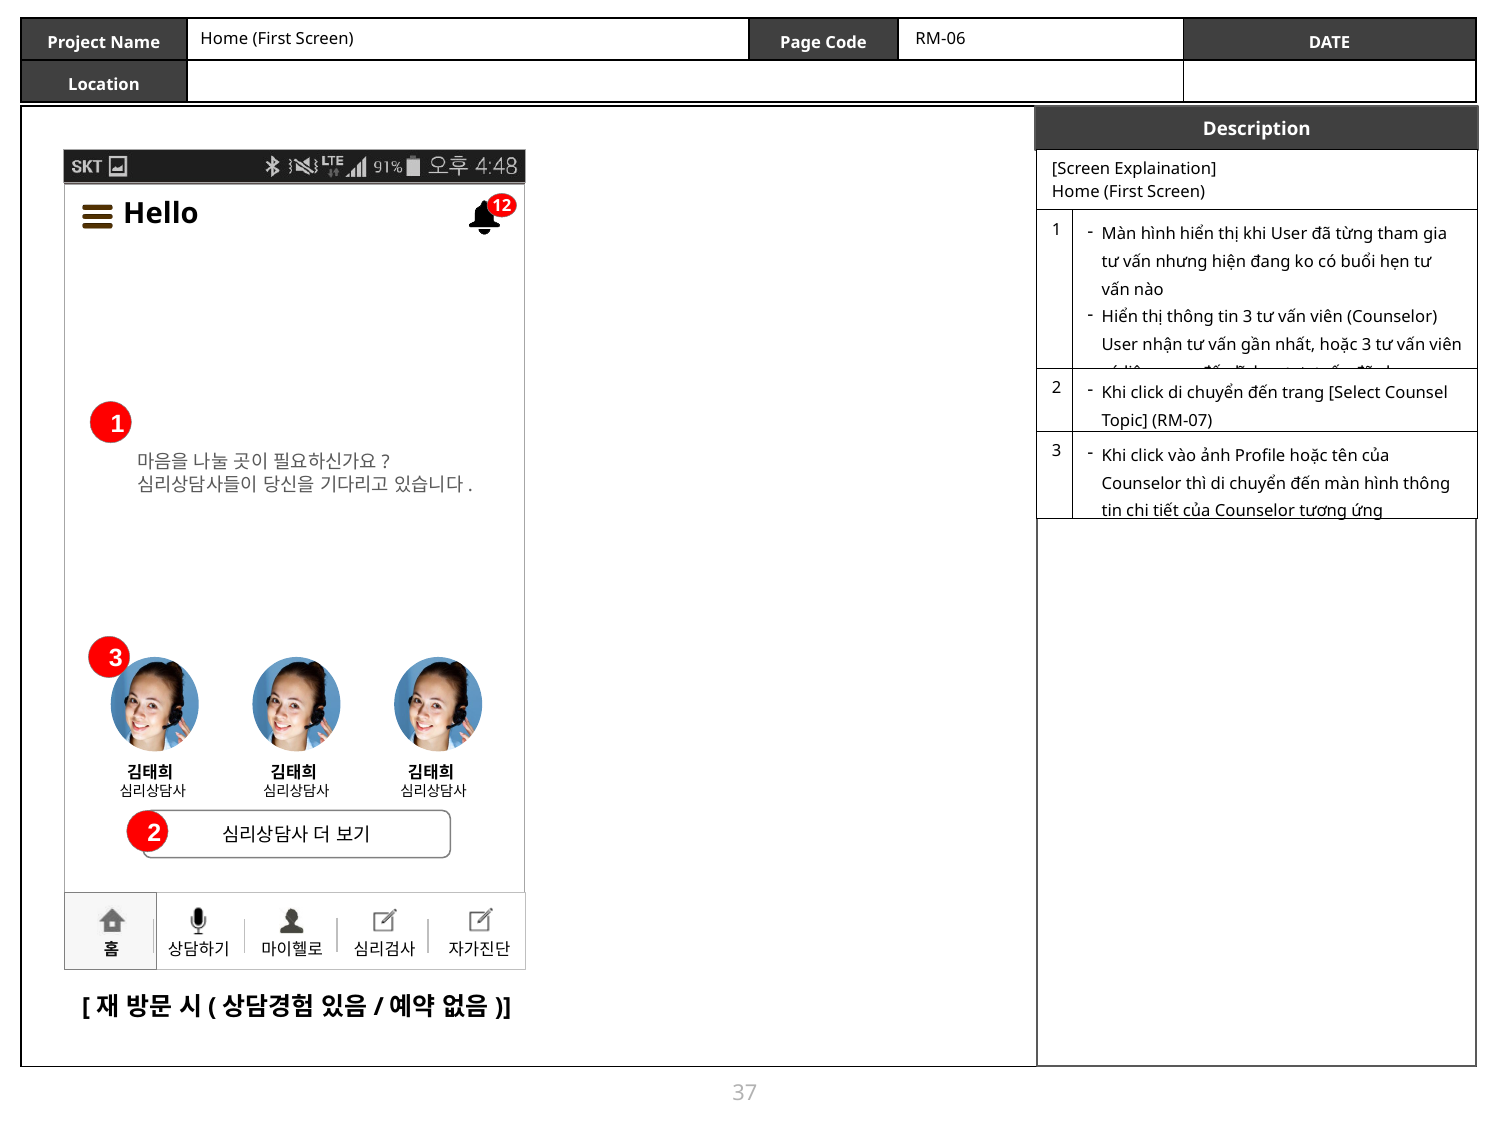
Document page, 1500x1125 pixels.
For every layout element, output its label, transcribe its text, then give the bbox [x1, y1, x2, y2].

table_header [Screen Explaination] Home (First Screen) [1037, 150, 1477, 209]
picture [110, 656, 199, 752]
text_box Home (First Screen) [185, 20, 369, 55]
picture [393, 656, 483, 752]
picture [252, 656, 341, 752]
picture [48, 171, 145, 261]
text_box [63, 892, 529, 970]
text_box [재 방문 시(상담경험 있음/예약 없음)] [67, 983, 527, 1028]
table_cell Màn hình hiển thị khi User đã từng tham gia tư vấn nhưng hiện đang ko có buổi hẹn tư vấn nào Hiển thị thông tin 3 tư vấn viên (Counselor) User nhận tư vấn gần nhất, hoặc 3 tư vấn viên có liên quan đến lĩnh vực tư vấn đã chọn [1073, 210, 1477, 368]
table_cell 3 [1037, 432, 1072, 518]
table_cell 2 [1037, 369, 1072, 431]
slide_number 37 [569, 1063, 920, 1124]
text_box RM-06 [900, 20, 981, 55]
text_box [63, 148, 526, 891]
table_cell Khi click vào ảnh Profile hoặc tên của Counselor thì di chuyển đến màn hình thông tin chi tiết của Counselor tương ứng [1073, 432, 1477, 518]
table_cell 1 [1037, 210, 1072, 368]
picture [465, 200, 503, 236]
table_cell Khi click di chuyển đến trang [Select Counsel Topic] (RM-07) [1073, 369, 1477, 431]
